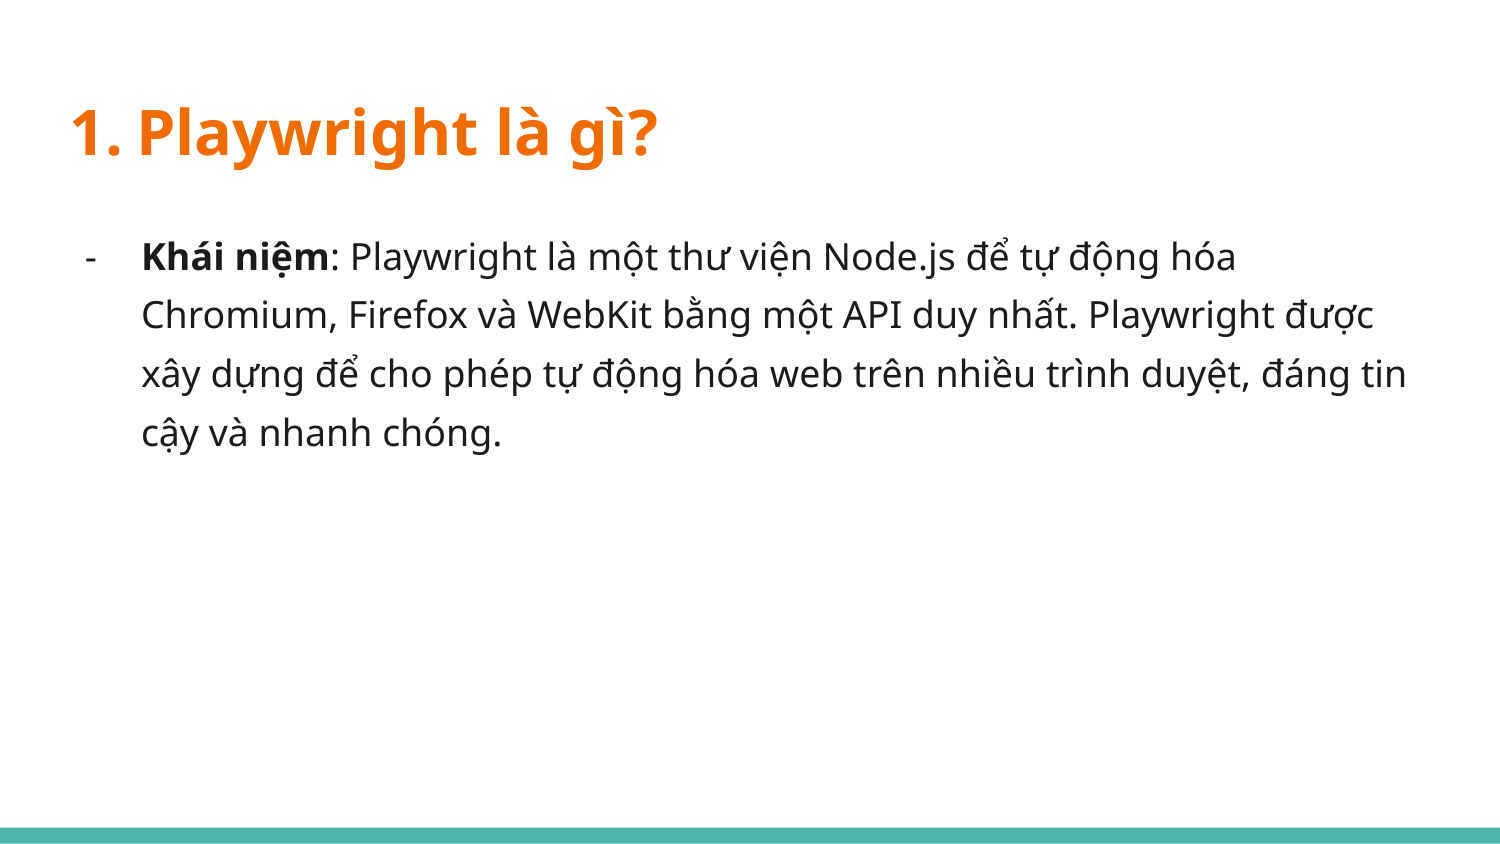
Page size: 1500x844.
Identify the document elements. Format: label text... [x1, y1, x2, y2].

title Playwright là gì? [51, 72, 1449, 189]
list Khái niệm: Playwright là một thư viện Node.js để tự động hóa Chromium, Firefox và WebKit bằng một API duy nhất. Playwright được xây dựng để cho phép tự động hóa web trên nhiều trình duyệt, đáng tin cậy và nhanh chóng. [51, 207, 1449, 750]
